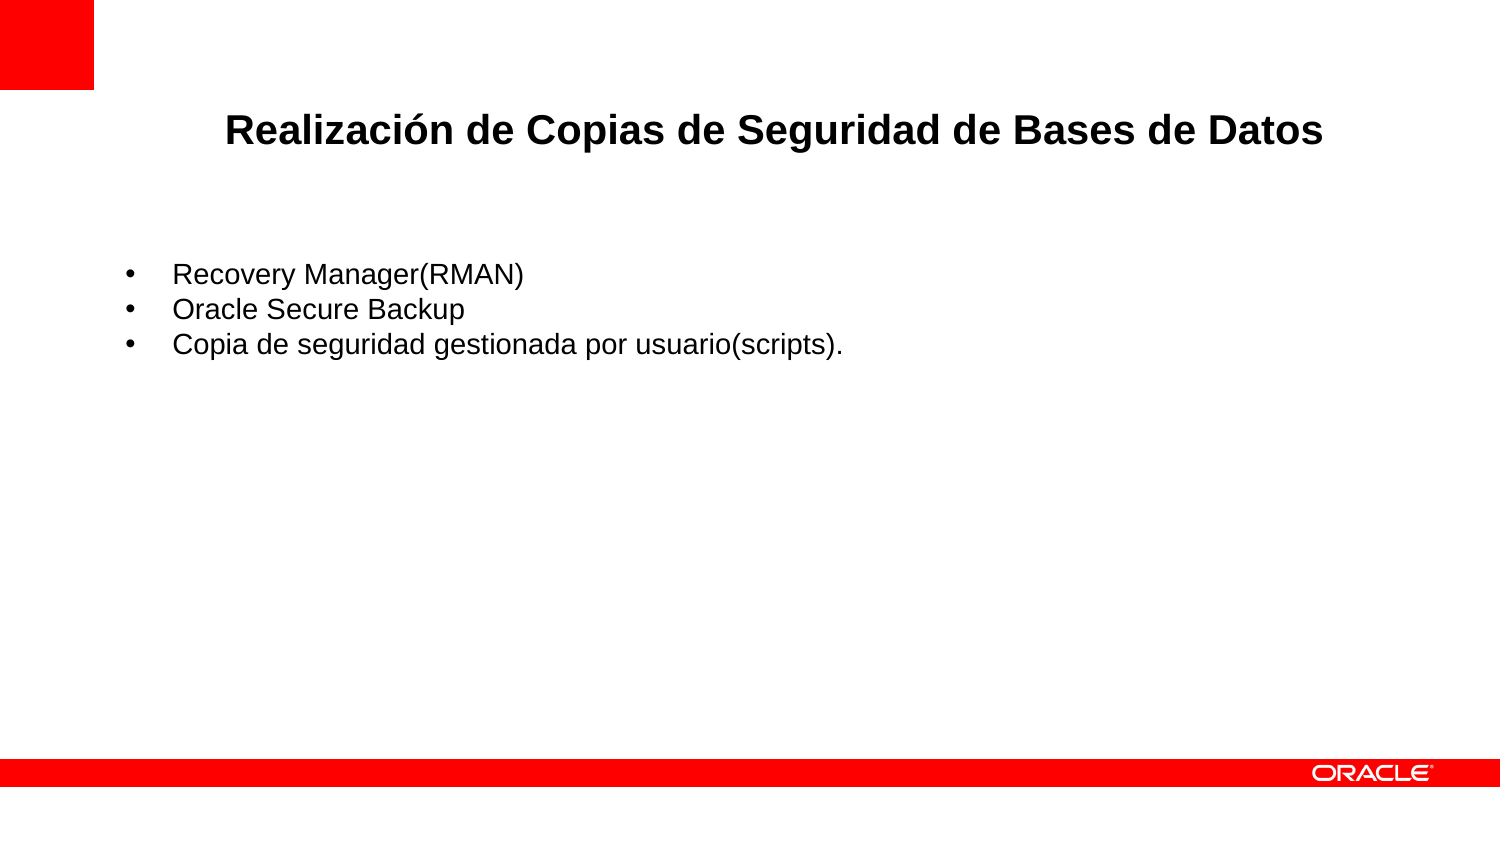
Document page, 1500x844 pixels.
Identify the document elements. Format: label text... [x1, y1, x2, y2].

picture [0, 759, 1500, 787]
text_box Realización de Copias de Seguridad de Bases de Datos [97, 102, 1452, 168]
text_box Recovery Manager(RMAN) Oracle Secure Backup Copia de seguridad gestionada por usuario(scripts). [97, 185, 1406, 739]
